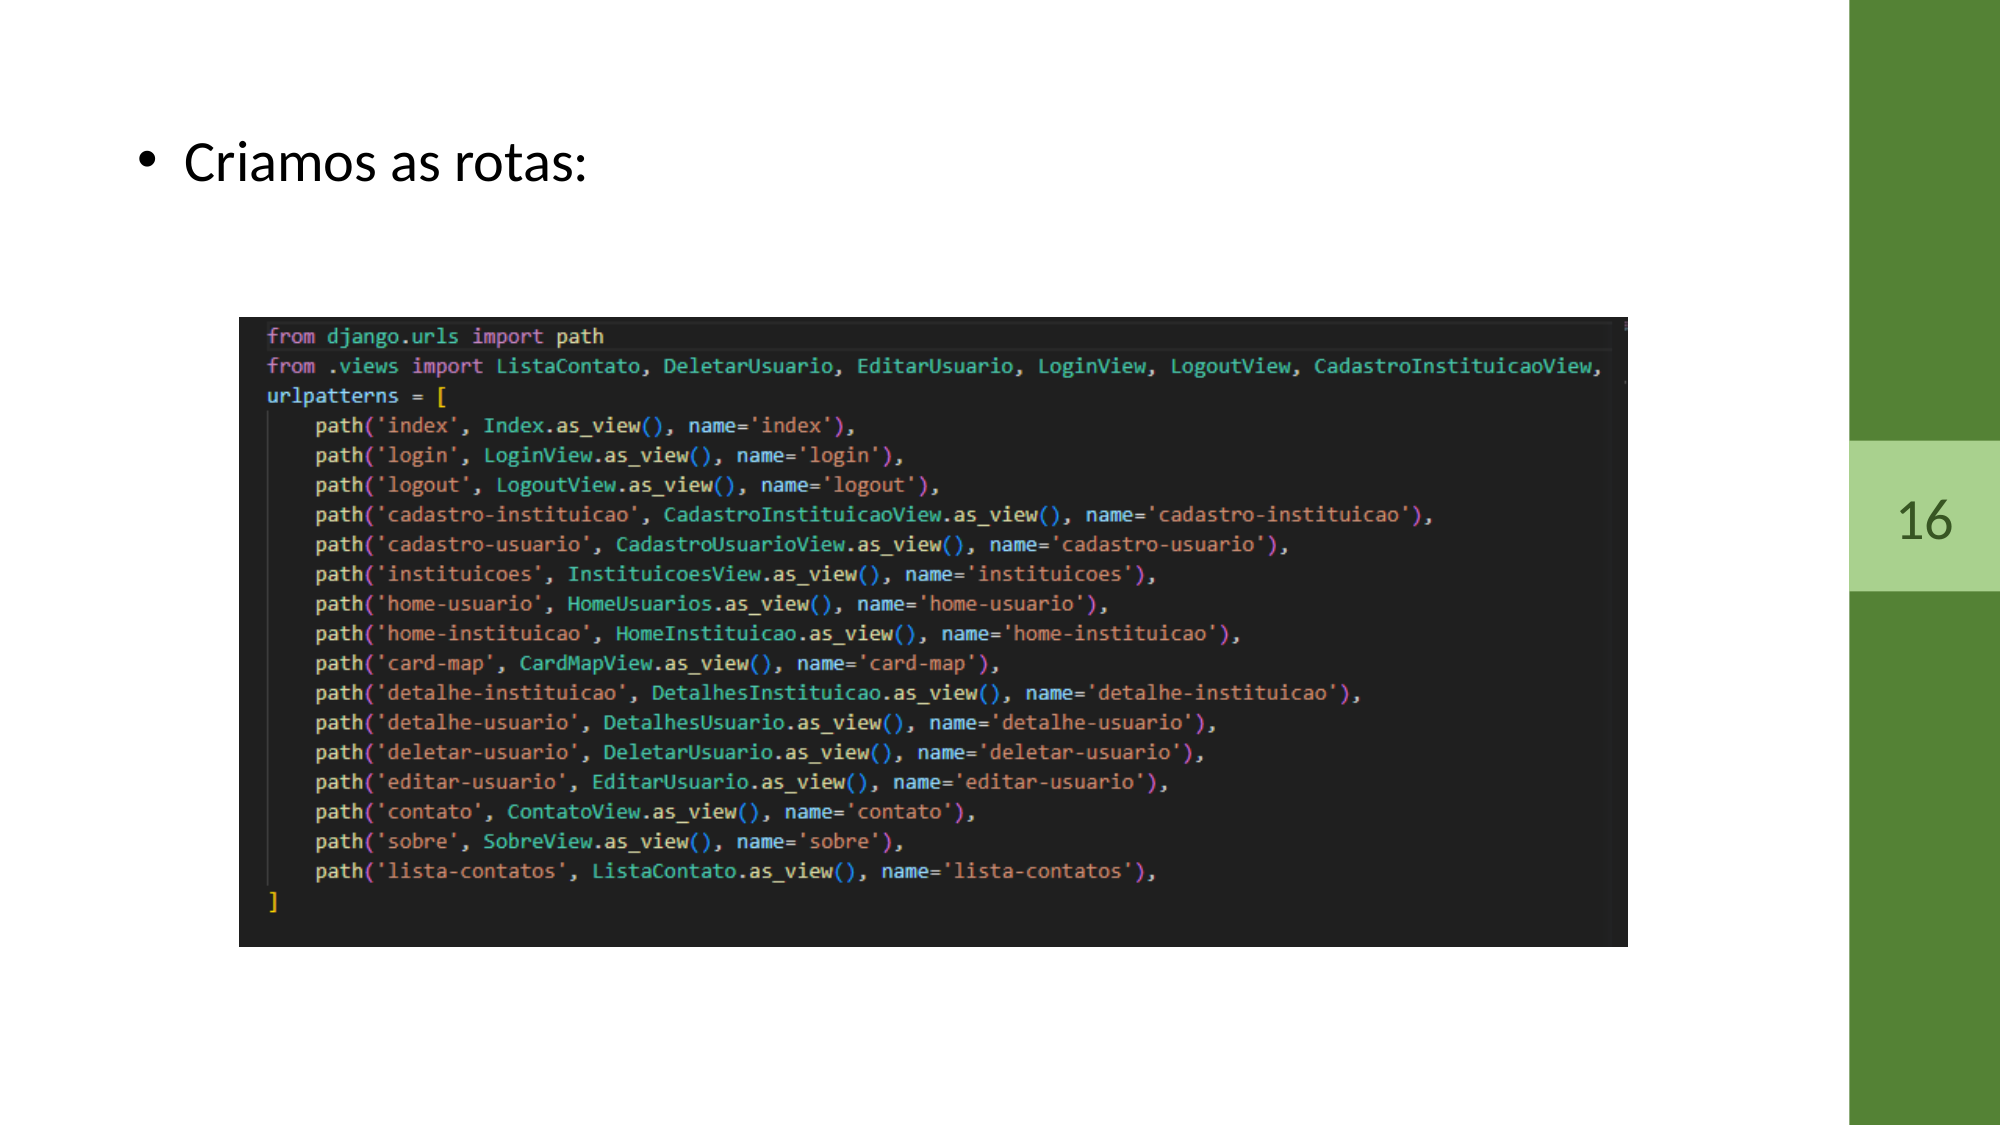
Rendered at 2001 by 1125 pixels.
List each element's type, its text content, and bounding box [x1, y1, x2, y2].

picture [239, 317, 1628, 947]
text_box [1848, 592, 2000, 1125]
text_box 16 [1848, 440, 2000, 592]
text_box [1848, 0, 2000, 440]
text_box Criamos as rotas: [47, 80, 1708, 201]
